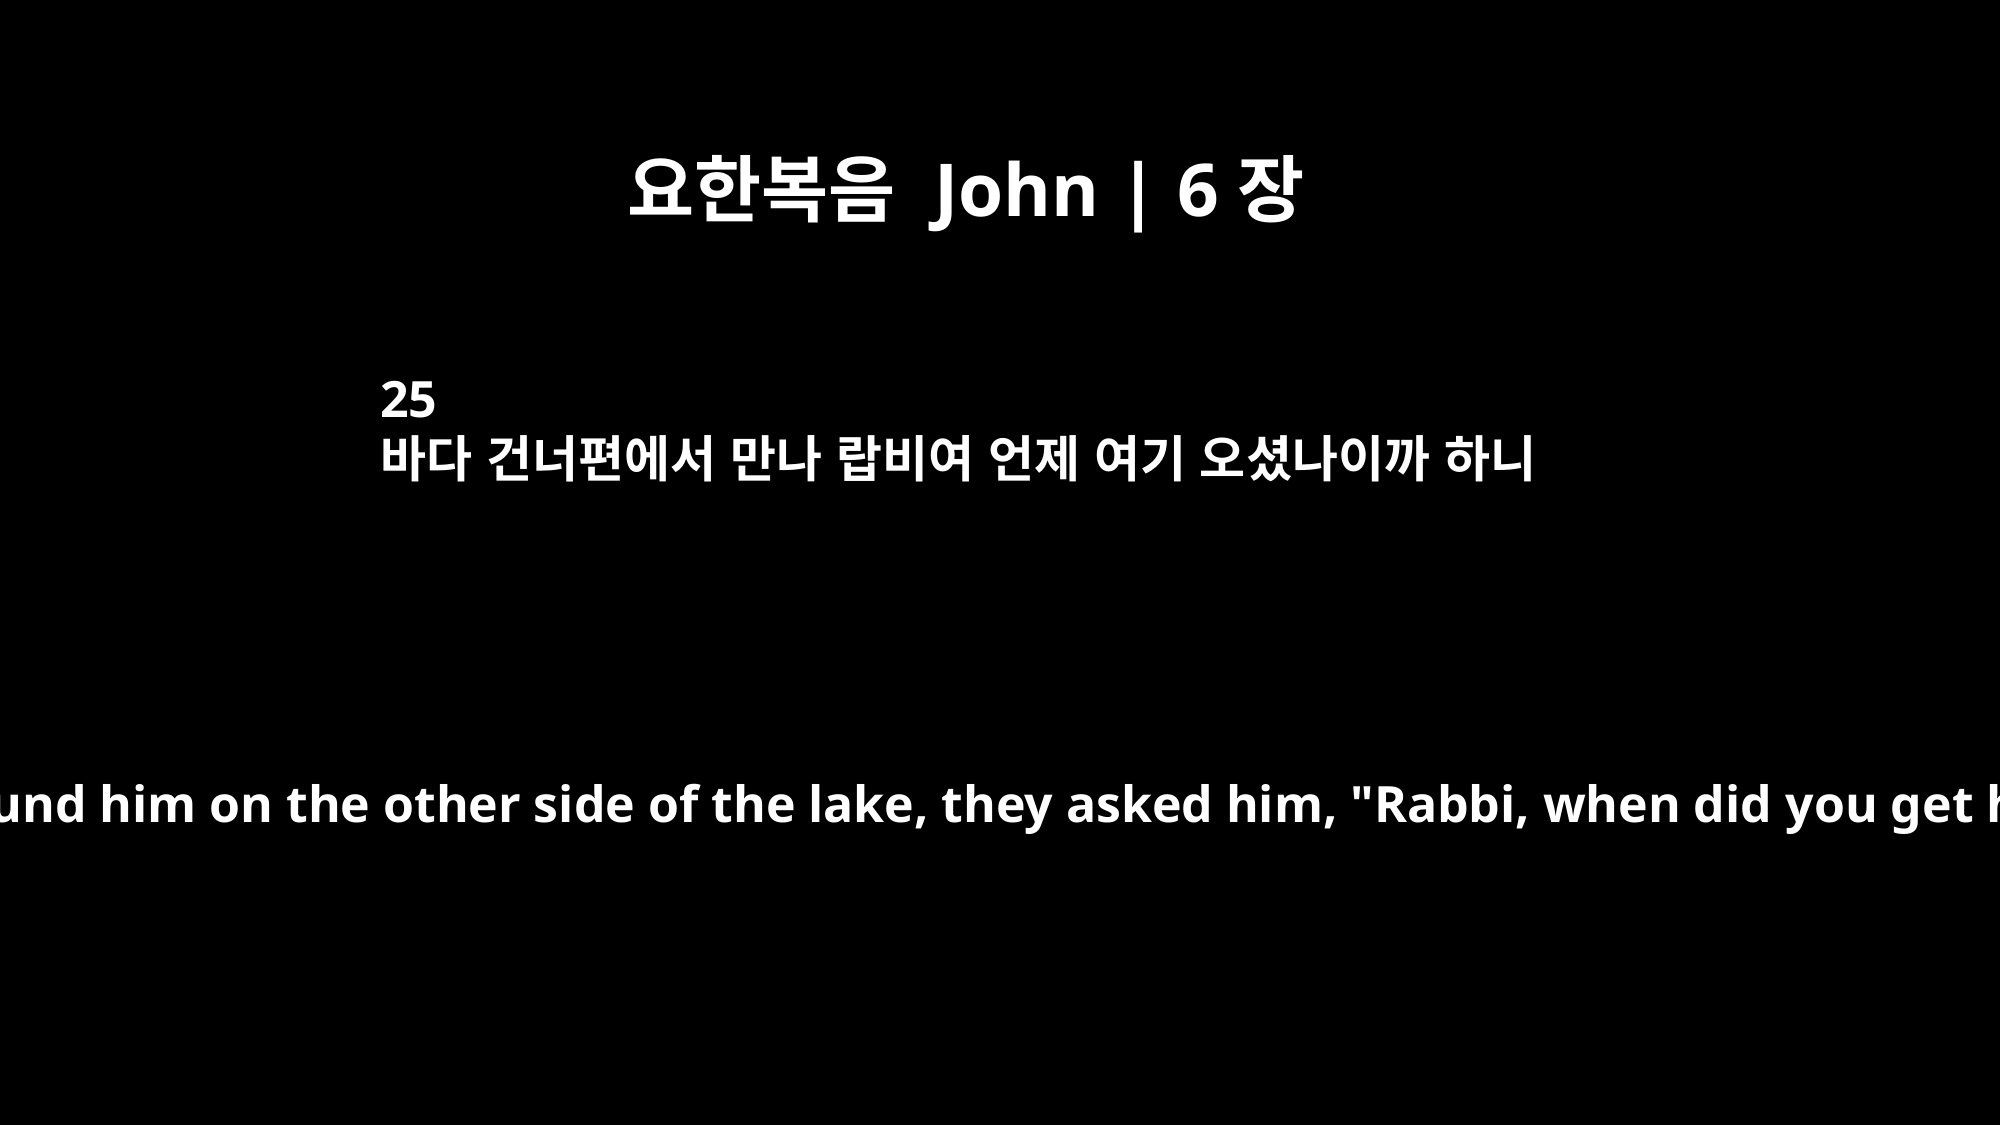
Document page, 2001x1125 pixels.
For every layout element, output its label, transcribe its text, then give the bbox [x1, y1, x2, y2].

text_box 25 바다 건너편에서 만나 랍비여 언제 여기 오셨나이까 하니 [365, 359, 1552, 495]
text_box 요한복음 John | 6장 [612, 136, 1320, 239]
text_box When they found him on the other side of the lake, they asked him, "Rabbi, when did you get here?" [0, 764, 2000, 840]
